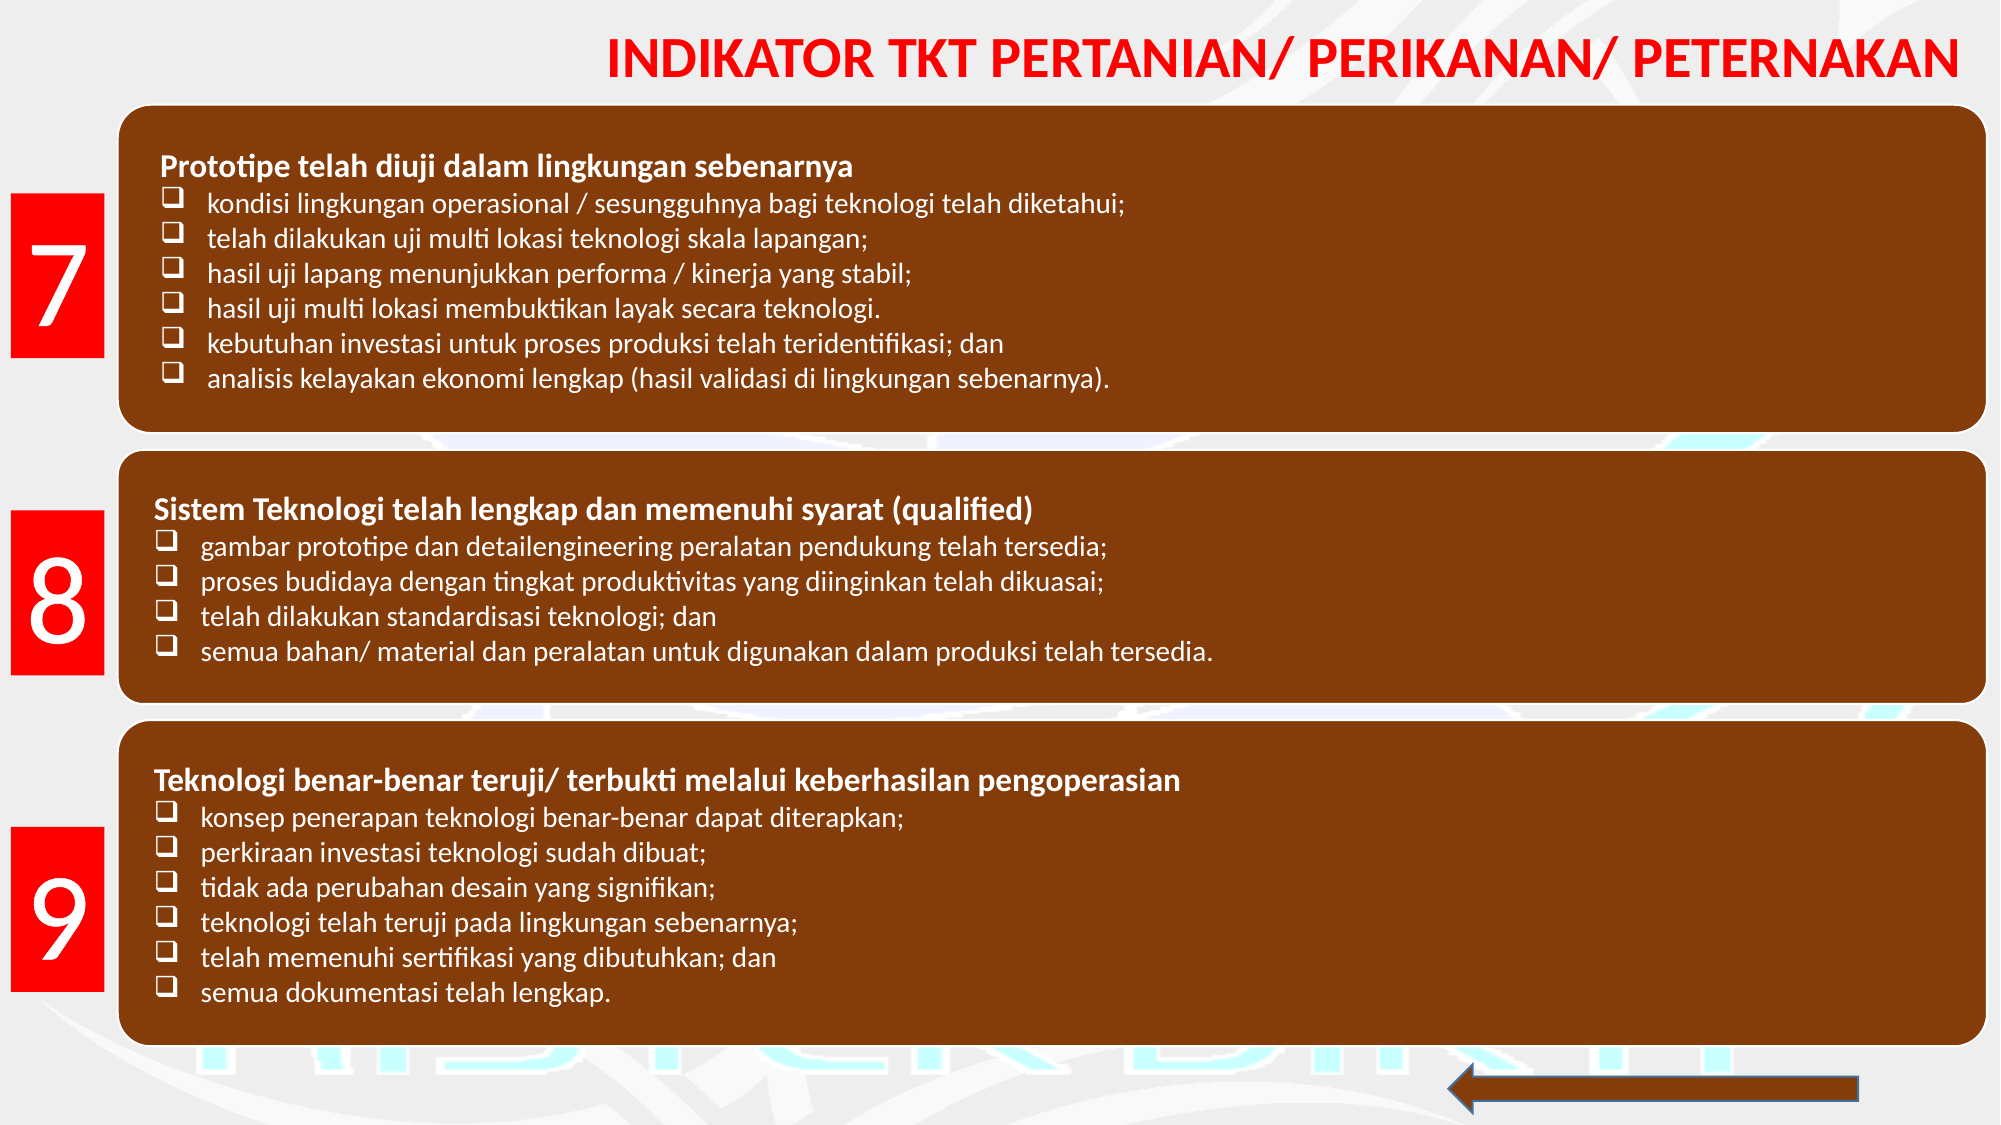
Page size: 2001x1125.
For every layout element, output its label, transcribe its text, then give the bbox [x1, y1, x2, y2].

text_box [1446, 1062, 1860, 1116]
text_box 8 [10, 510, 105, 676]
text_box INDIKATOR TKT PERTANIAN/ PERIKANAN/ PETERNAKAN [451, 11, 1975, 97]
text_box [117, 449, 1988, 704]
text_box 7 [10, 193, 105, 359]
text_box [117, 719, 1988, 1047]
text_box 9 [10, 826, 105, 992]
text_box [117, 104, 1988, 434]
picture [0, 0, 2000, 1125]
